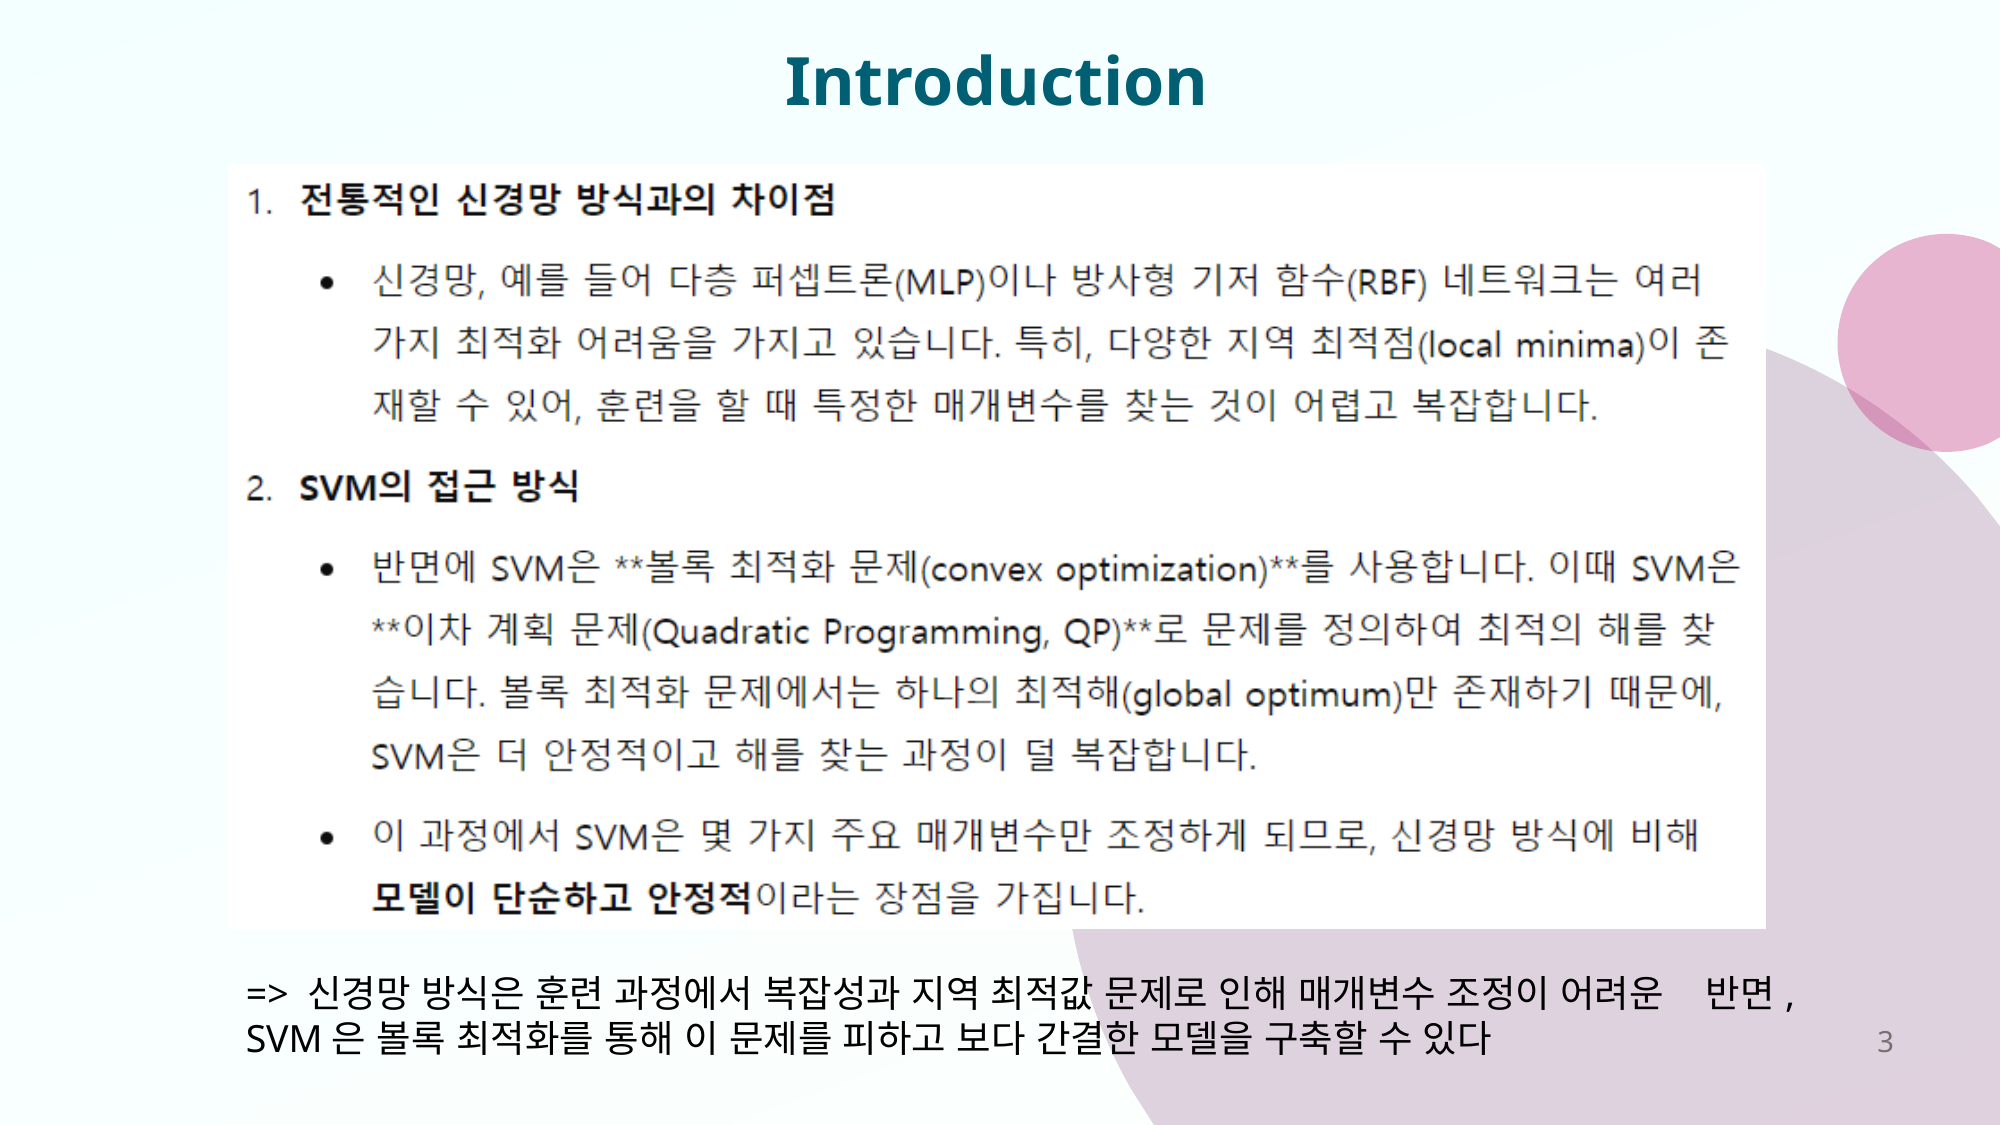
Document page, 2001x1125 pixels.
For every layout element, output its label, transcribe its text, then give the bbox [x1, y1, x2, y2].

picture [228, 164, 1766, 929]
title Introduction [85, 31, 1909, 137]
text_box => 신경망 방식은 훈련 과정에서 복잡성과 지역 최적값 문제로 인해 매개변수 조정이 어려운 반면, SVM은 볼록 최적화를 통해 이 문제를 피하고 보다 간결한 모델을 구축할 수 있다 [231, 963, 1848, 1068]
text_box 3 [1459, 1016, 1909, 1076]
